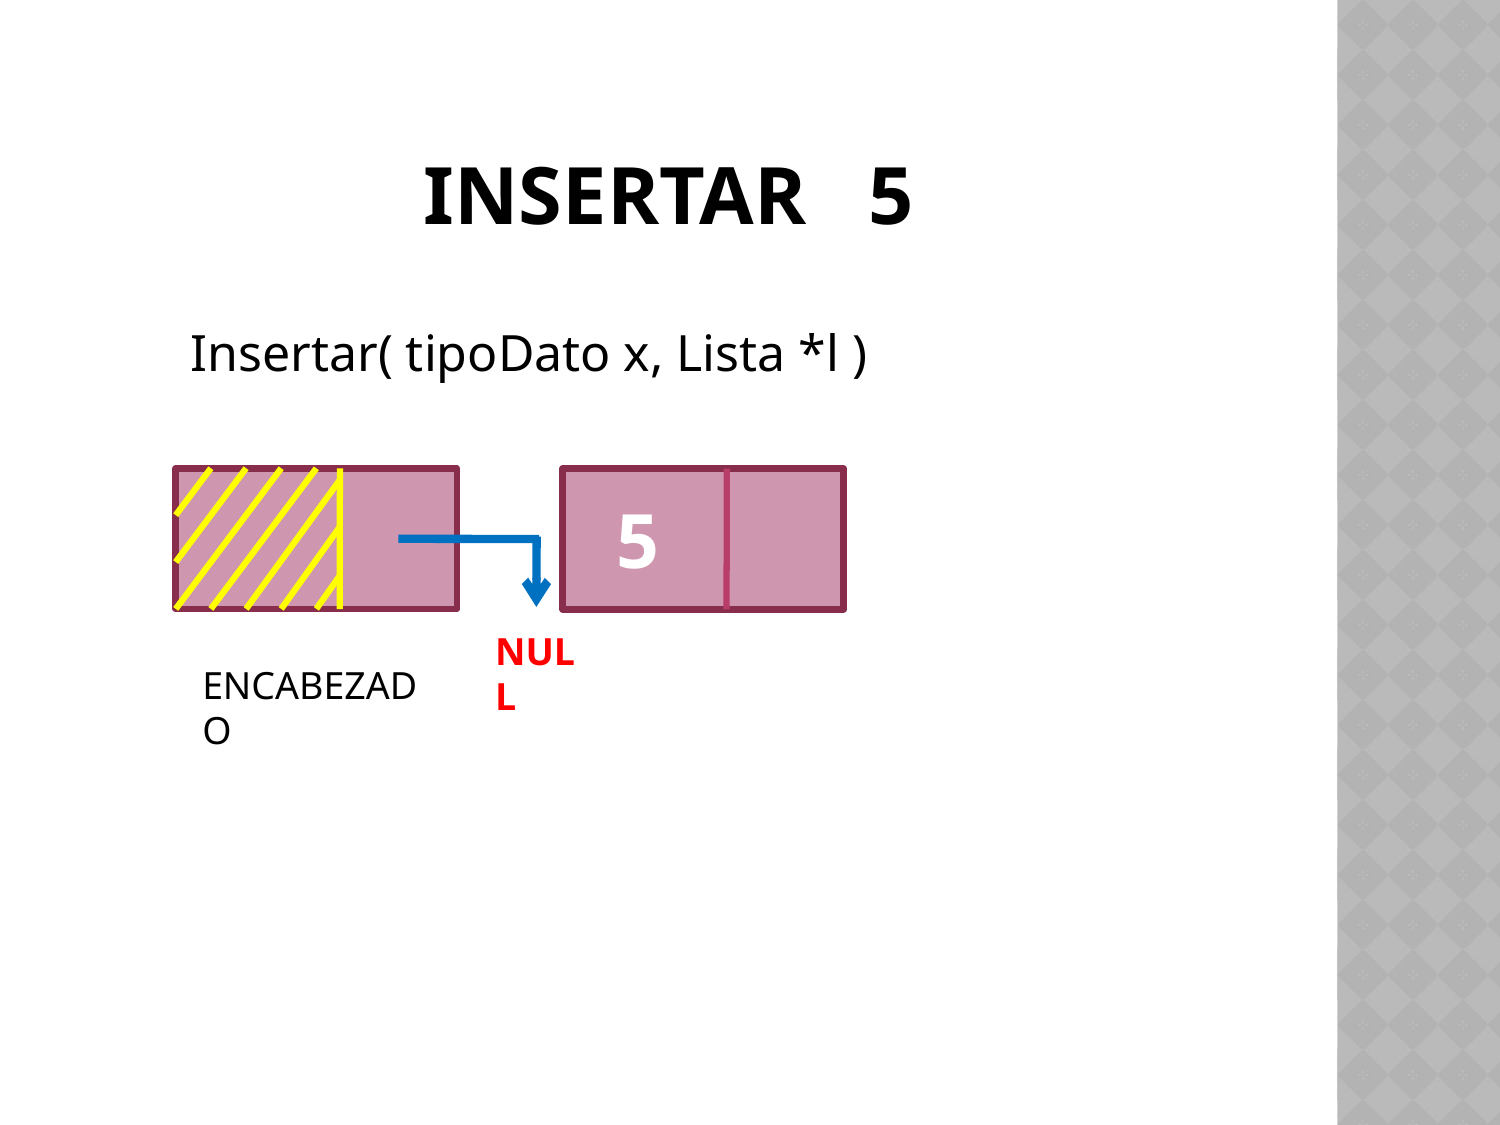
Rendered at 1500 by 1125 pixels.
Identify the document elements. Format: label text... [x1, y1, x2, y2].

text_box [730, 540, 799, 549]
text_box NULL [480, 621, 610, 726]
title INSERTAR 5 [75, 52, 1263, 240]
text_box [175, 467, 458, 610]
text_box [657, 540, 723, 547]
text_box ENCABEZADO [187, 654, 457, 759]
text_box Insertar( tipoDato x, Lista *l ) [175, 314, 973, 390]
text_box 5 [559, 465, 847, 613]
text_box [559, 573, 574, 582]
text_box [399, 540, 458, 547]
